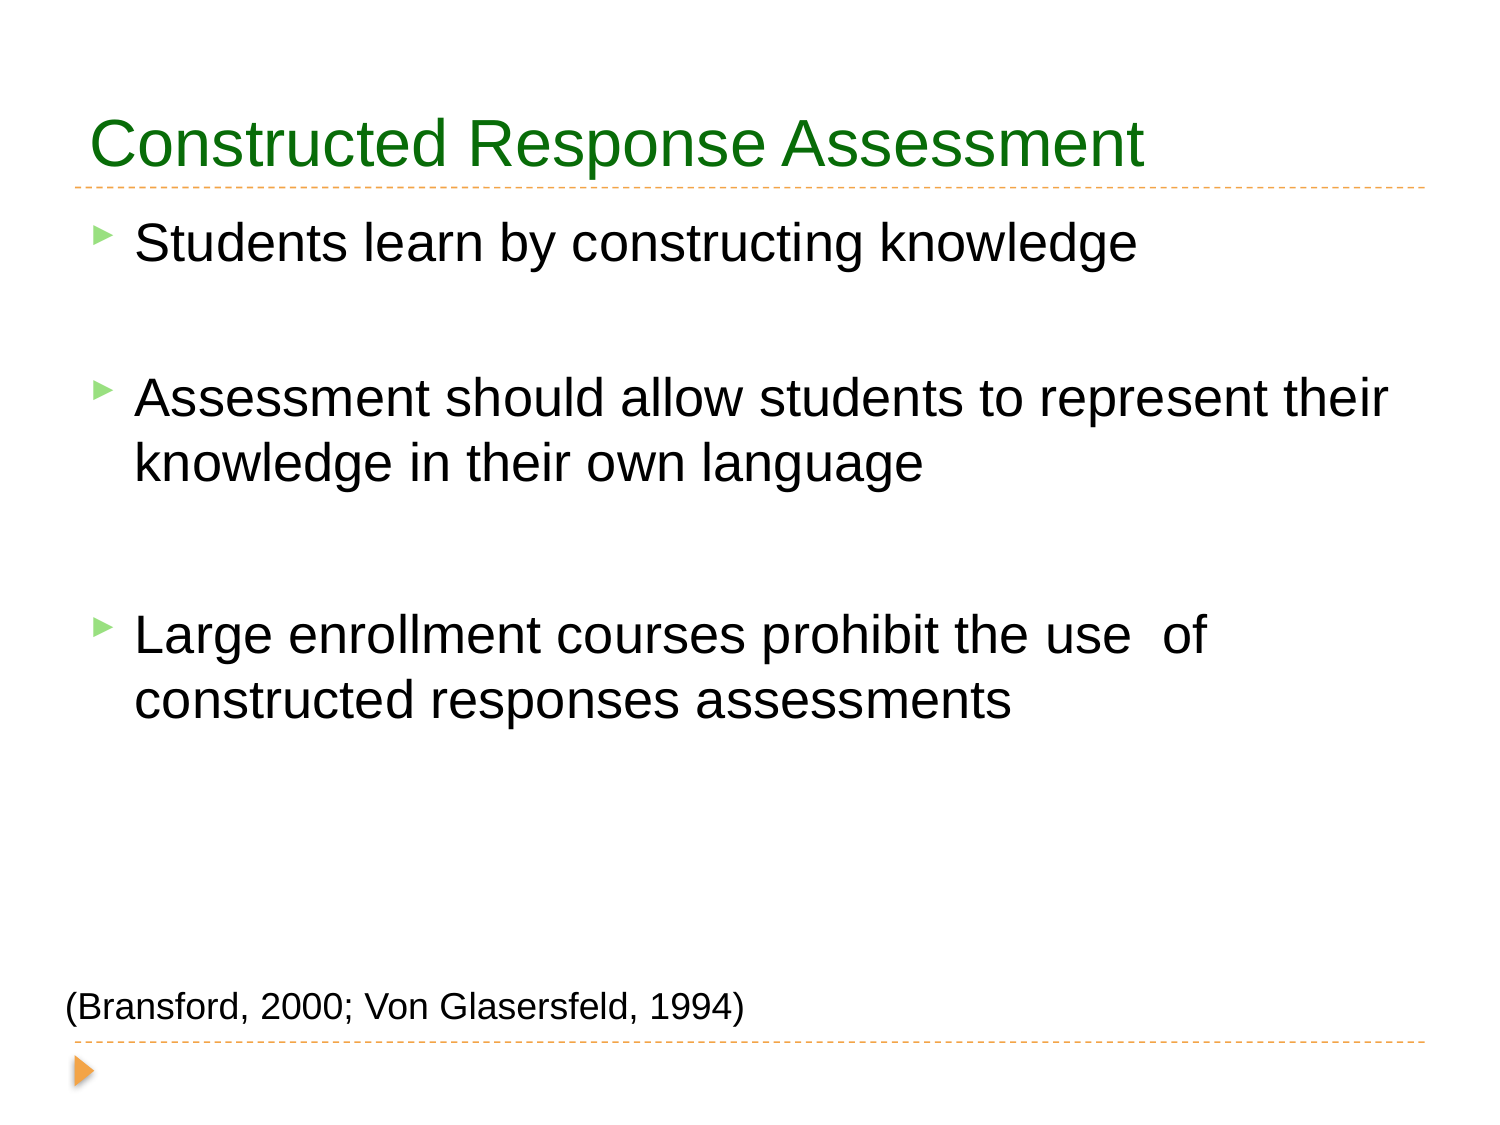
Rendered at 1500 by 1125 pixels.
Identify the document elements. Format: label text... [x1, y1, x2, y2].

text_box (Bransford, 2000; Von Glasersfeld, 1994) [50, 974, 1300, 1035]
title Constructed Response Assessment [75, 24, 1425, 188]
list Students learn by constructing knowledge Assessment should allow students to represent their knowledge in their own language Large enrollment courses prohibit the use of constructed responses assessments [75, 200, 1425, 1010]
